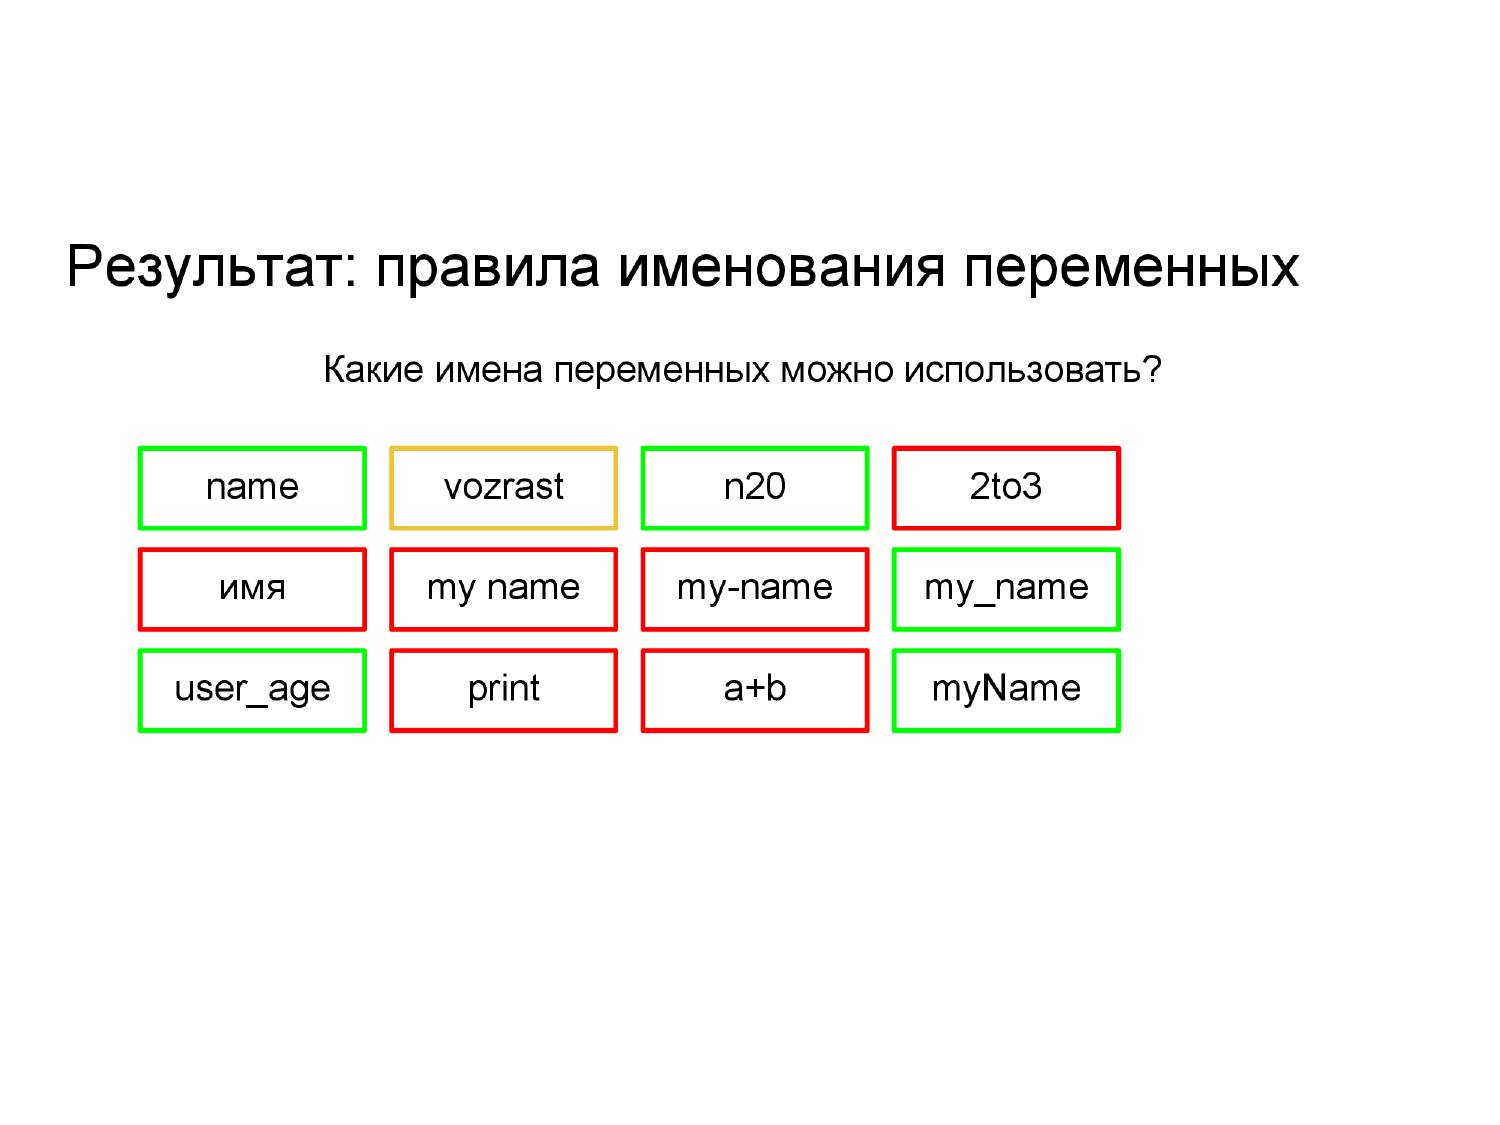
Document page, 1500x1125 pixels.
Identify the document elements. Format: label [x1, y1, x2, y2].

picture [0, 141, 1500, 987]
